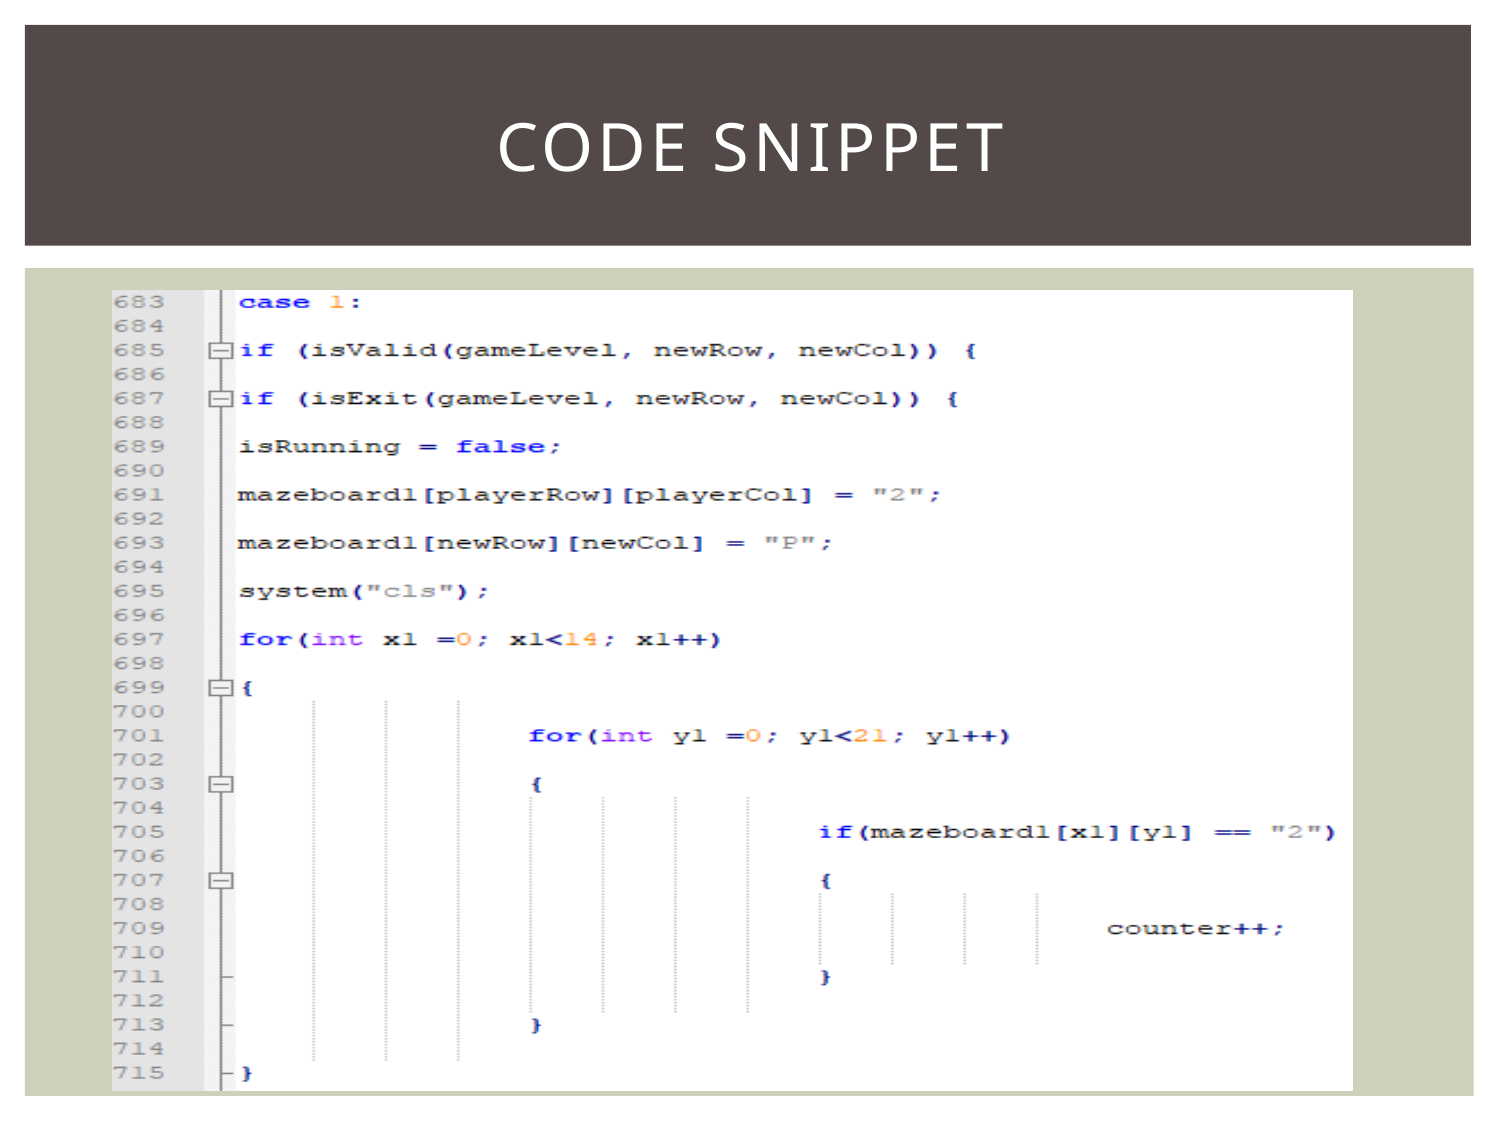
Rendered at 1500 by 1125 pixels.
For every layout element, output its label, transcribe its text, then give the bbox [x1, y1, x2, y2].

title Code snippet [62, 58, 1438, 232]
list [111, 290, 1353, 1091]
